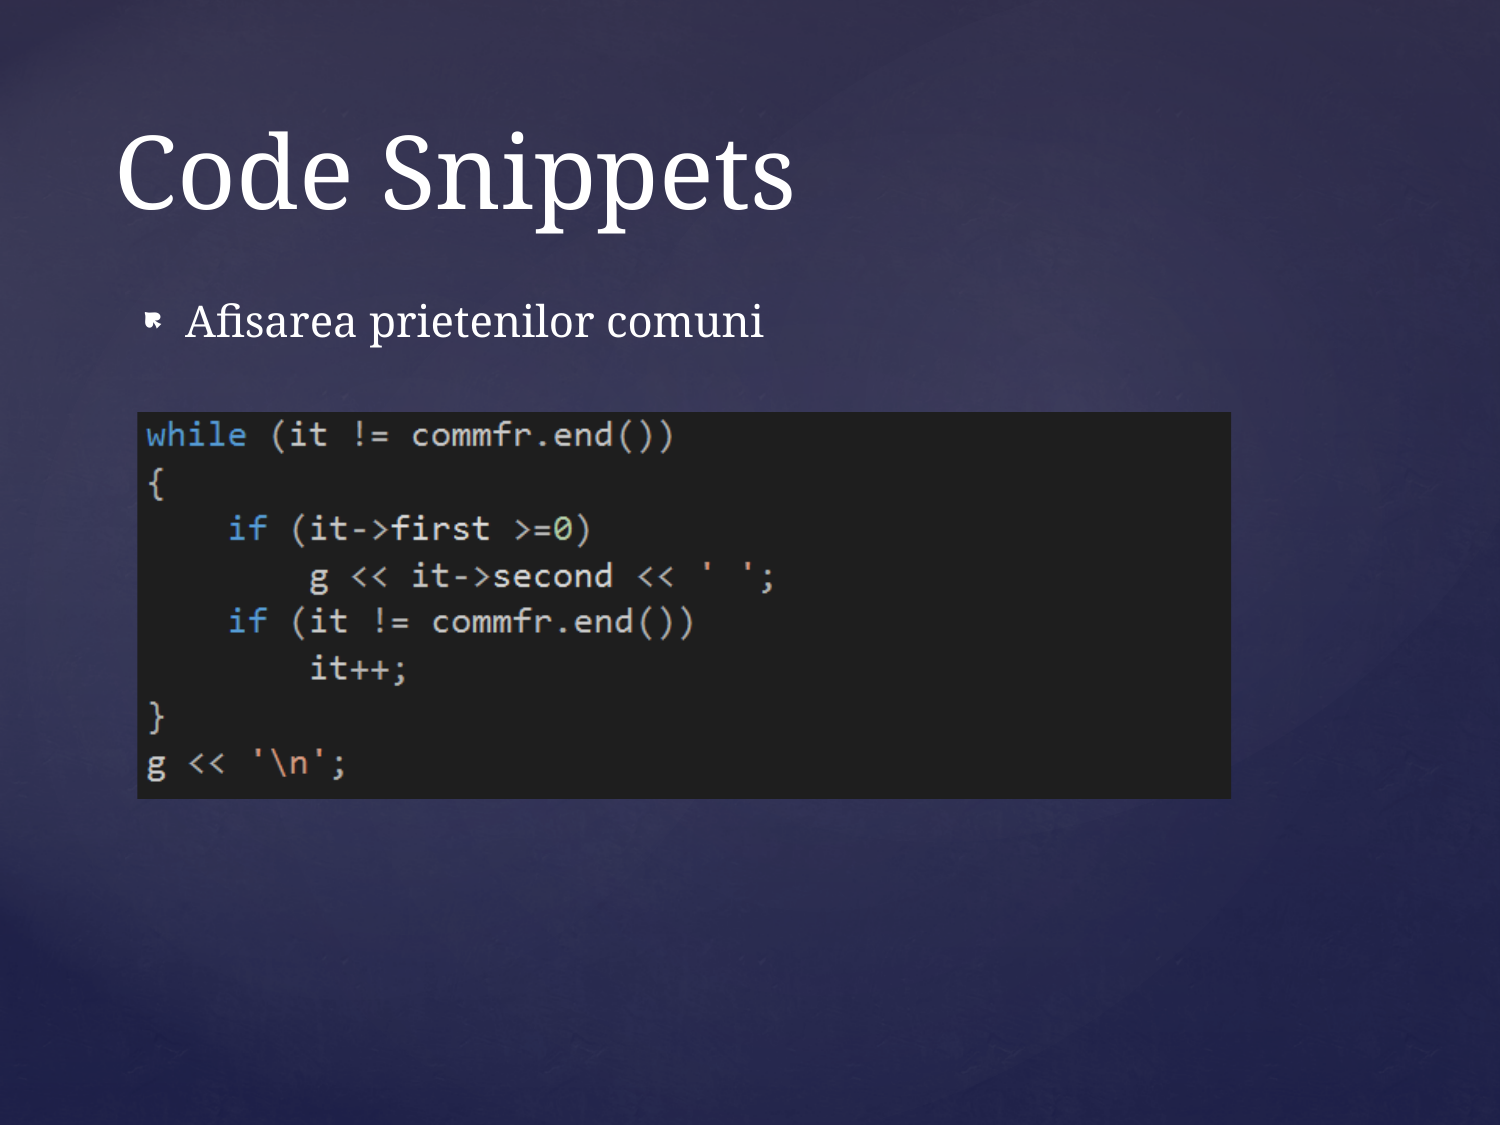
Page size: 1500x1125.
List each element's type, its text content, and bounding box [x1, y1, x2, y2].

title Code Snippets [99, 87, 1338, 238]
list Afisarea prietenilor comuni [125, 224, 1488, 1100]
picture [136, 411, 1232, 799]
